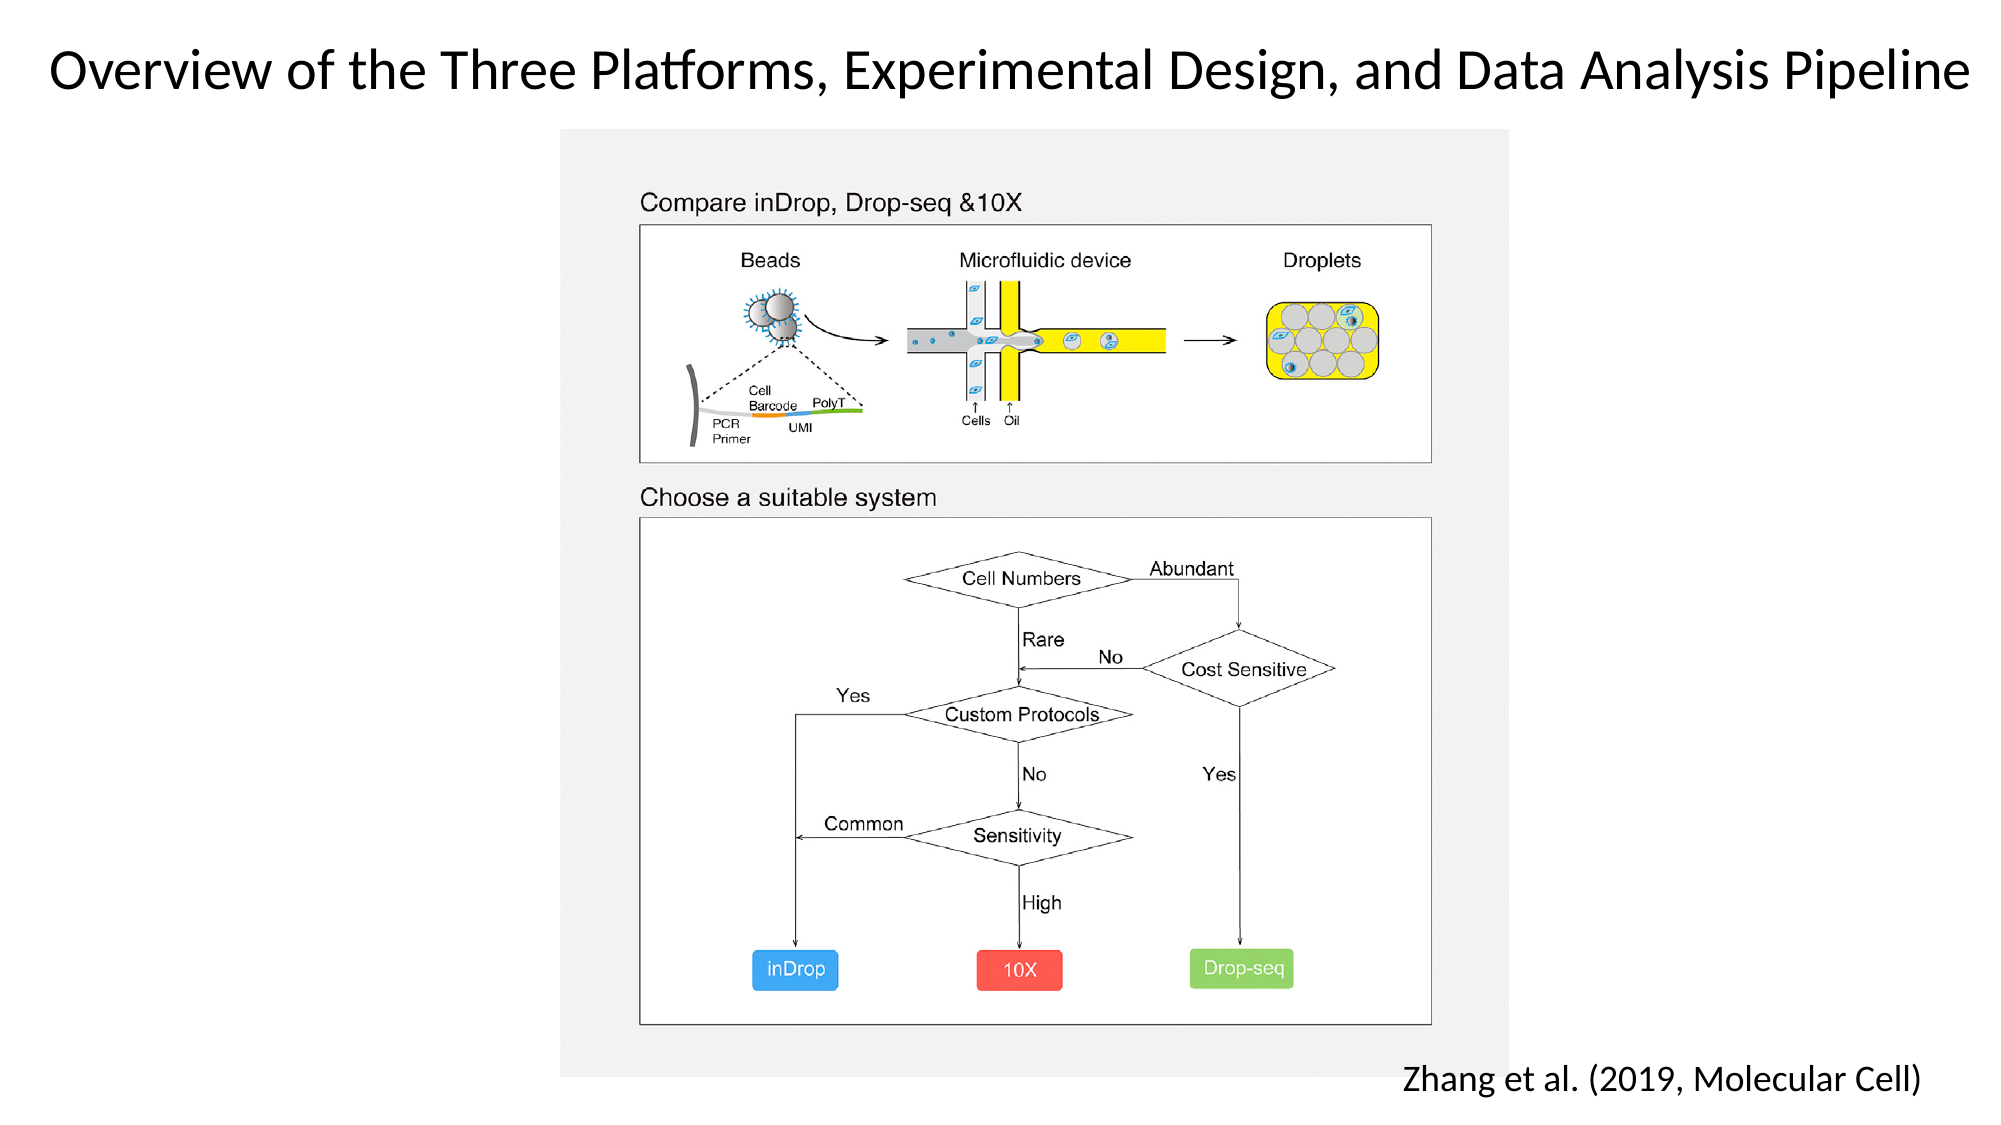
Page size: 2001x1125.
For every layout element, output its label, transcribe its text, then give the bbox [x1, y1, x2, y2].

picture [560, 129, 1509, 1077]
text_box Overview of the Three Platforms, Experimental Design, and Data Analysis Pipeline [34, 24, 1988, 109]
text_box Zhang et al. (2019, Molecular Cell) [1388, 1046, 1938, 1106]
